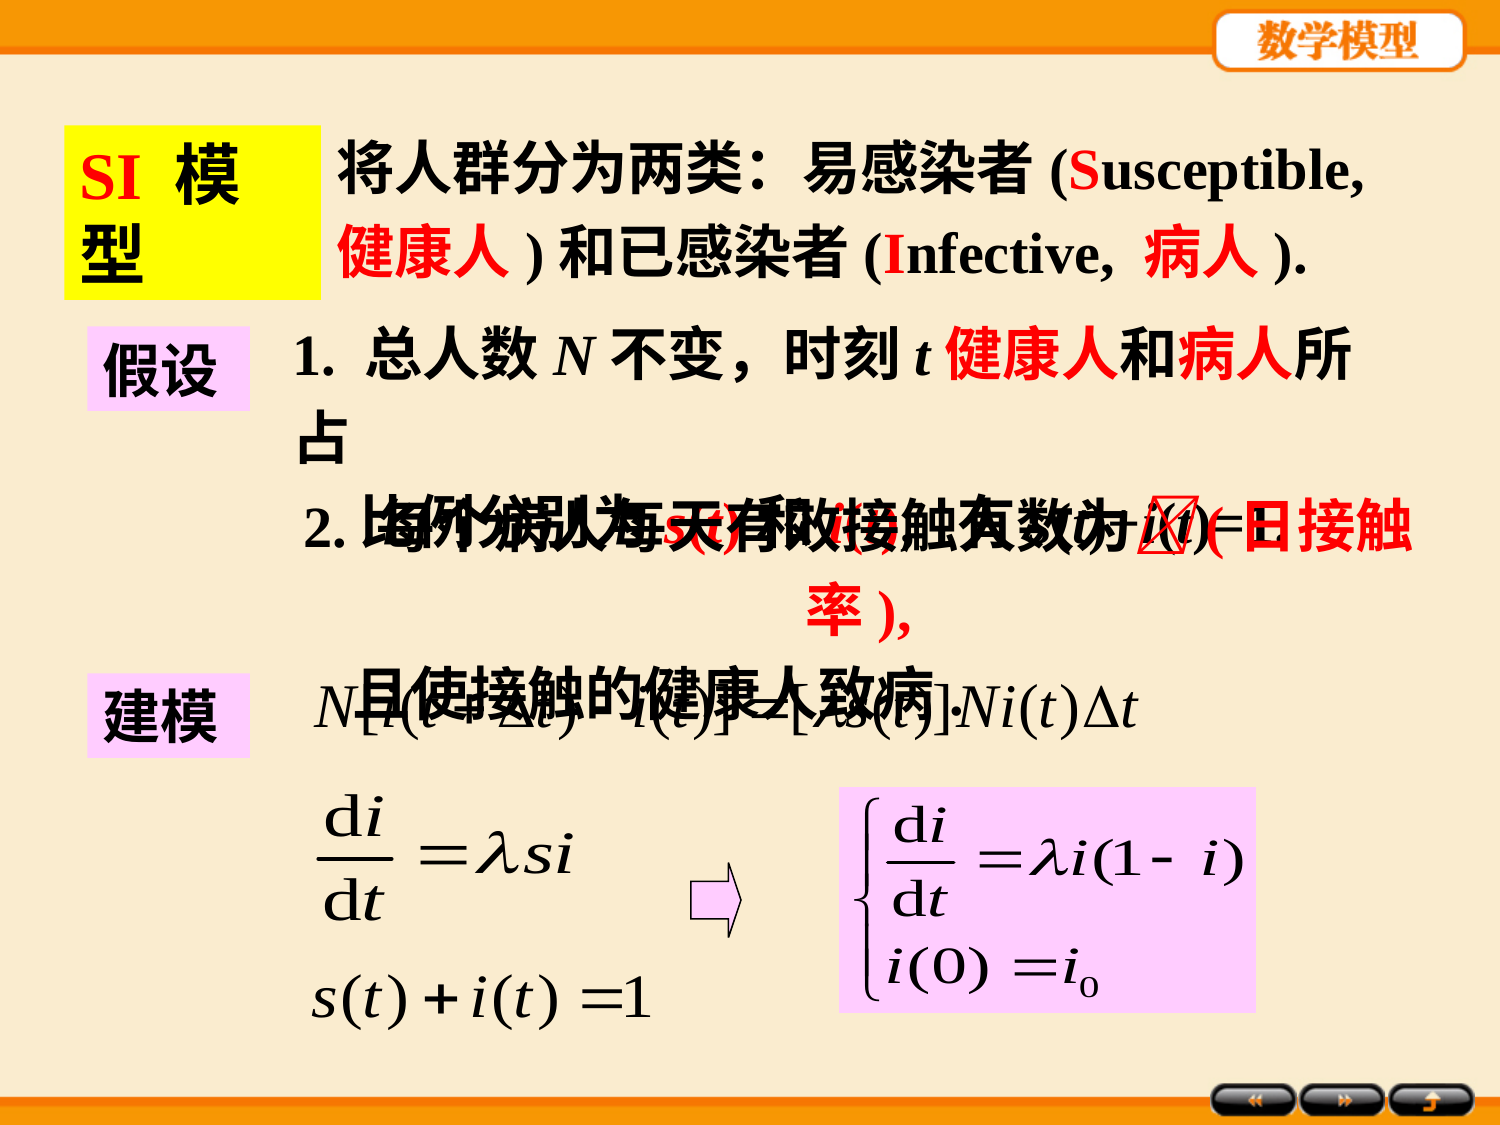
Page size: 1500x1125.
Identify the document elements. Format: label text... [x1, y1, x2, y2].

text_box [302, 963, 659, 1043]
picture [0, 0, 1500, 1125]
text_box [302, 670, 1152, 754]
text_box 建模 [87, 673, 250, 758]
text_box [690, 786, 1257, 1014]
text_box 将人群分为两类：易感染者(Susceptible,健康人)和已感染者(Infective, 病人). [321, 109, 1383, 293]
text_box 1. 总人数N不变，时刻t健康人和病人所占 比例分别为s(t)和i(t), 有s(t)+i(t)=1. [277, 295, 1412, 468]
text_box 2. 每个病人每天有效接触人数为(日接触率), 且使接触的健康人致病. [244, 468, 1473, 735]
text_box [304, 778, 590, 935]
text_box SI 模型 [64, 125, 321, 300]
text_box 假设 [87, 326, 250, 411]
